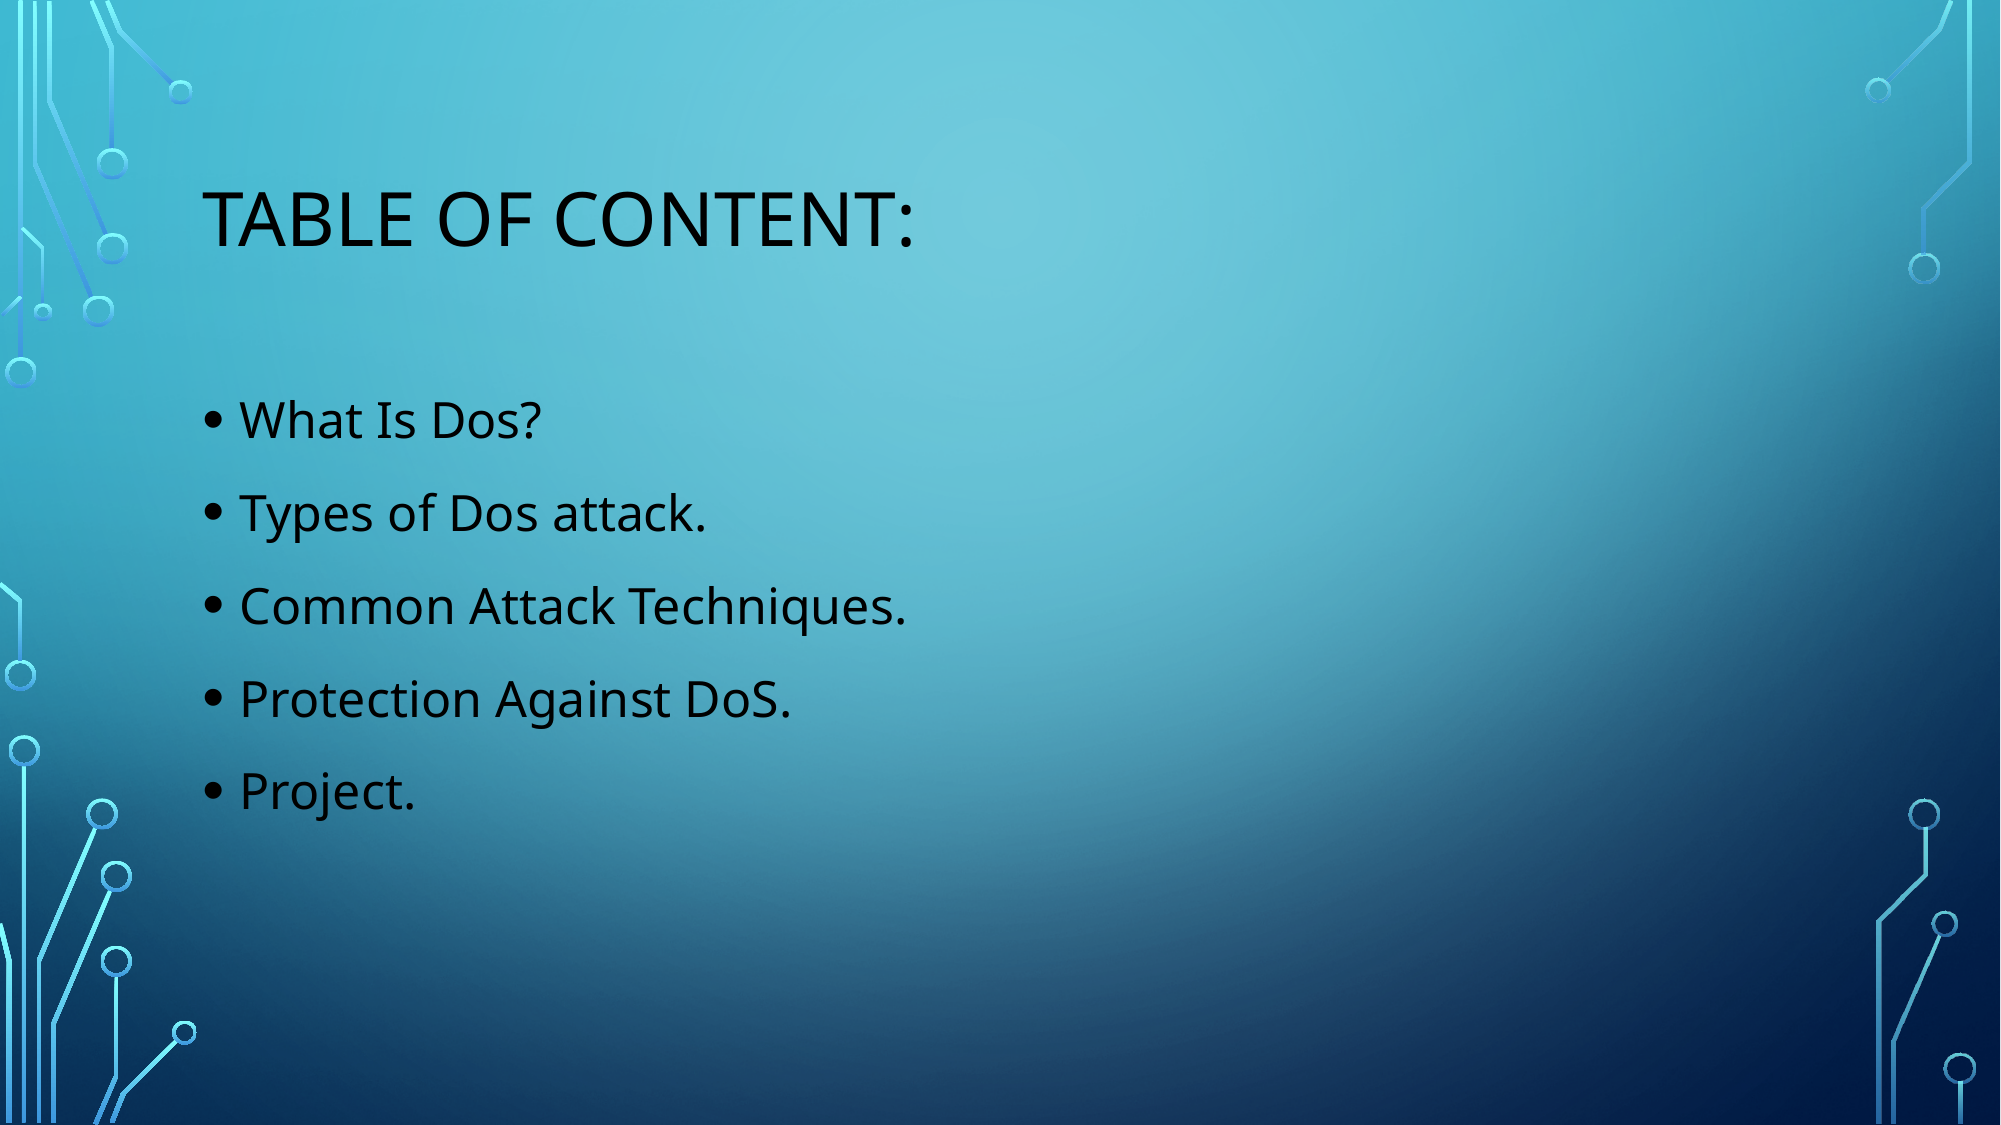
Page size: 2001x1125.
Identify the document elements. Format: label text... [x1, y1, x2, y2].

list What Is Dos? Types of Dos attack. Common Attack Techniques. Protection Against DoS. Project. [187, 369, 1813, 950]
title Table of content: [187, 101, 1813, 344]
